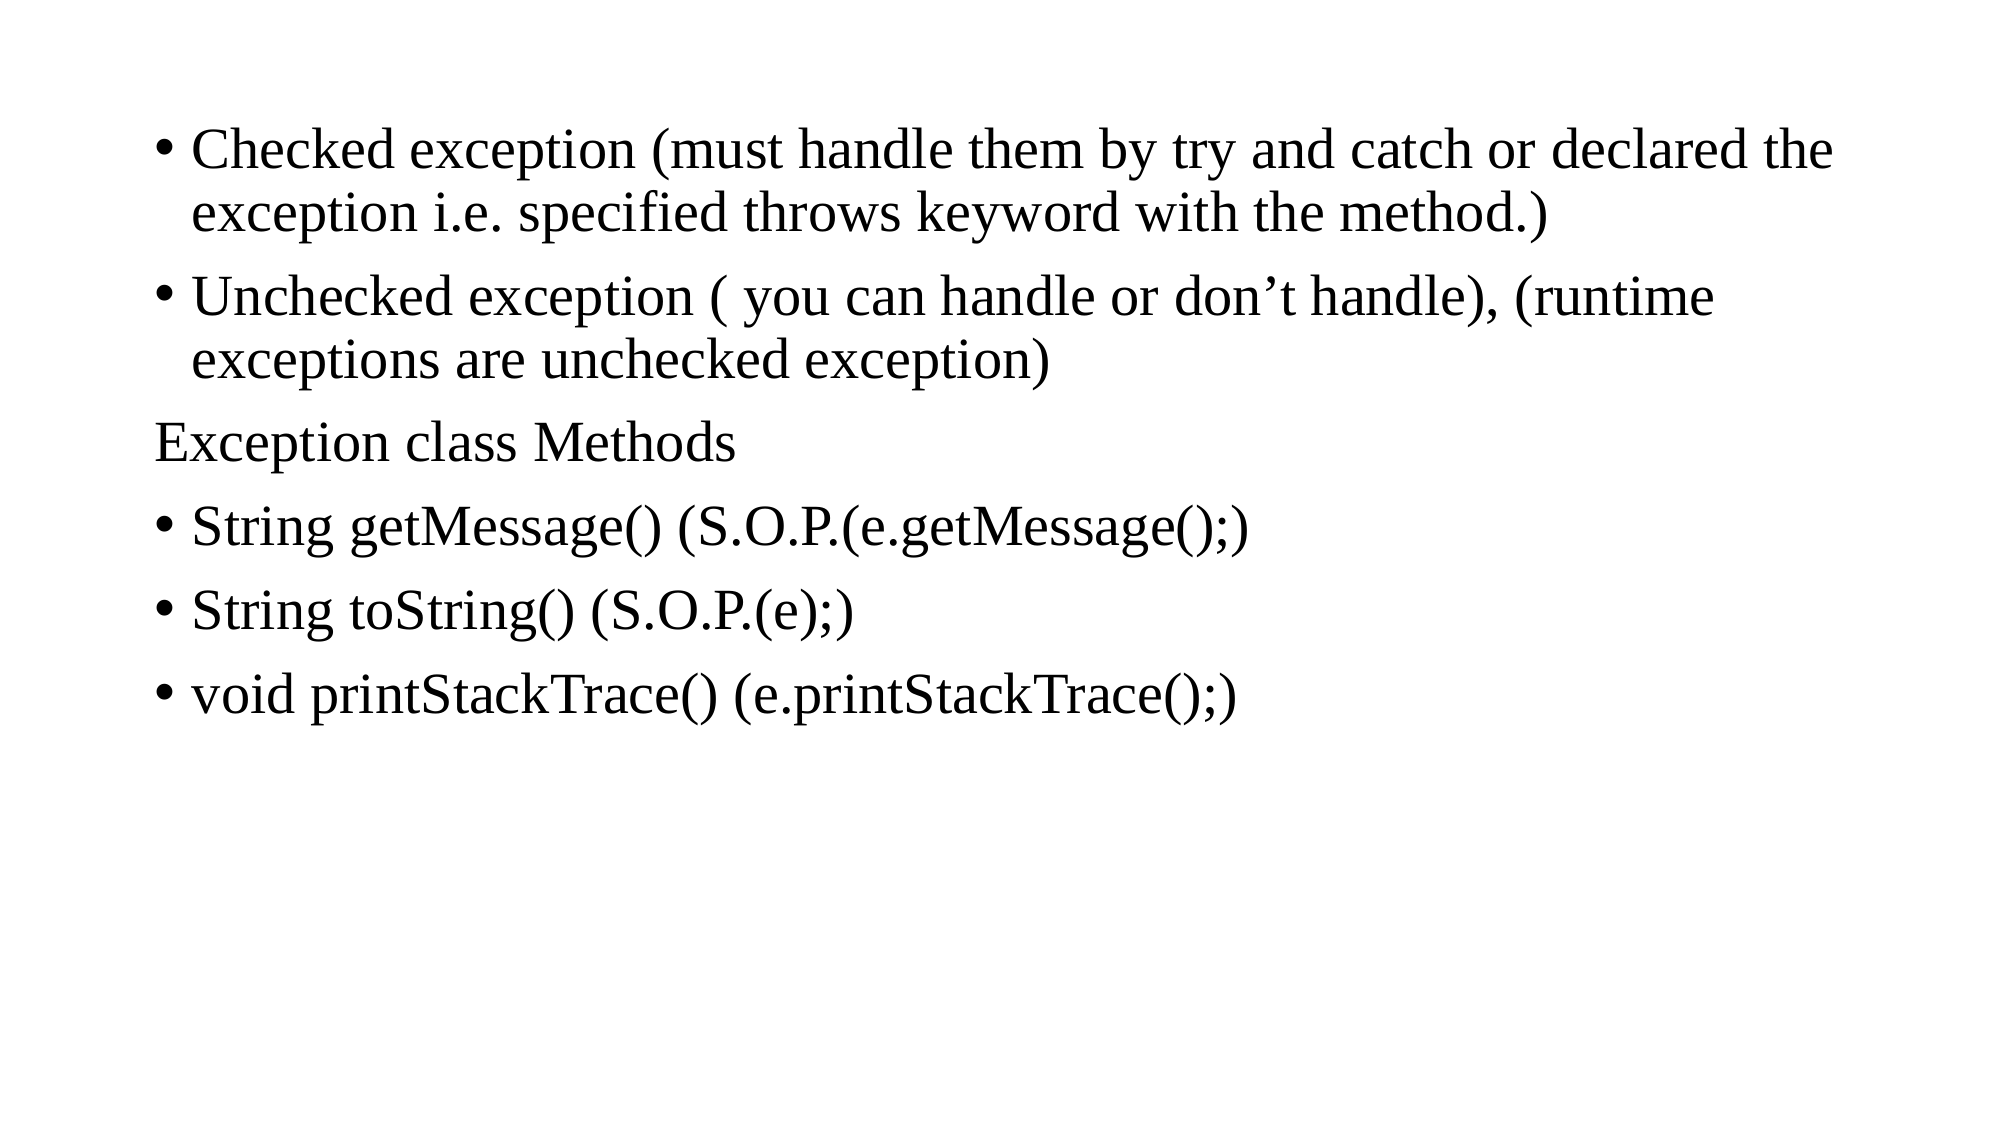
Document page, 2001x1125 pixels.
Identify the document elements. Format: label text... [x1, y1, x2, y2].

list Checked exception (must handle them by try and catch or declared the exception i.e. specified throws keyword with the method.) Unchecked exception ( you can handle or don’t handle), (runtime exceptions are unchecked exception) Exception class Methods String getMessage() (S.O.P.(e.getMessage();) String toString() (S.O.P.(e);) void printStackTrace() (e.printStackTrace();) [139, 110, 1863, 1014]
